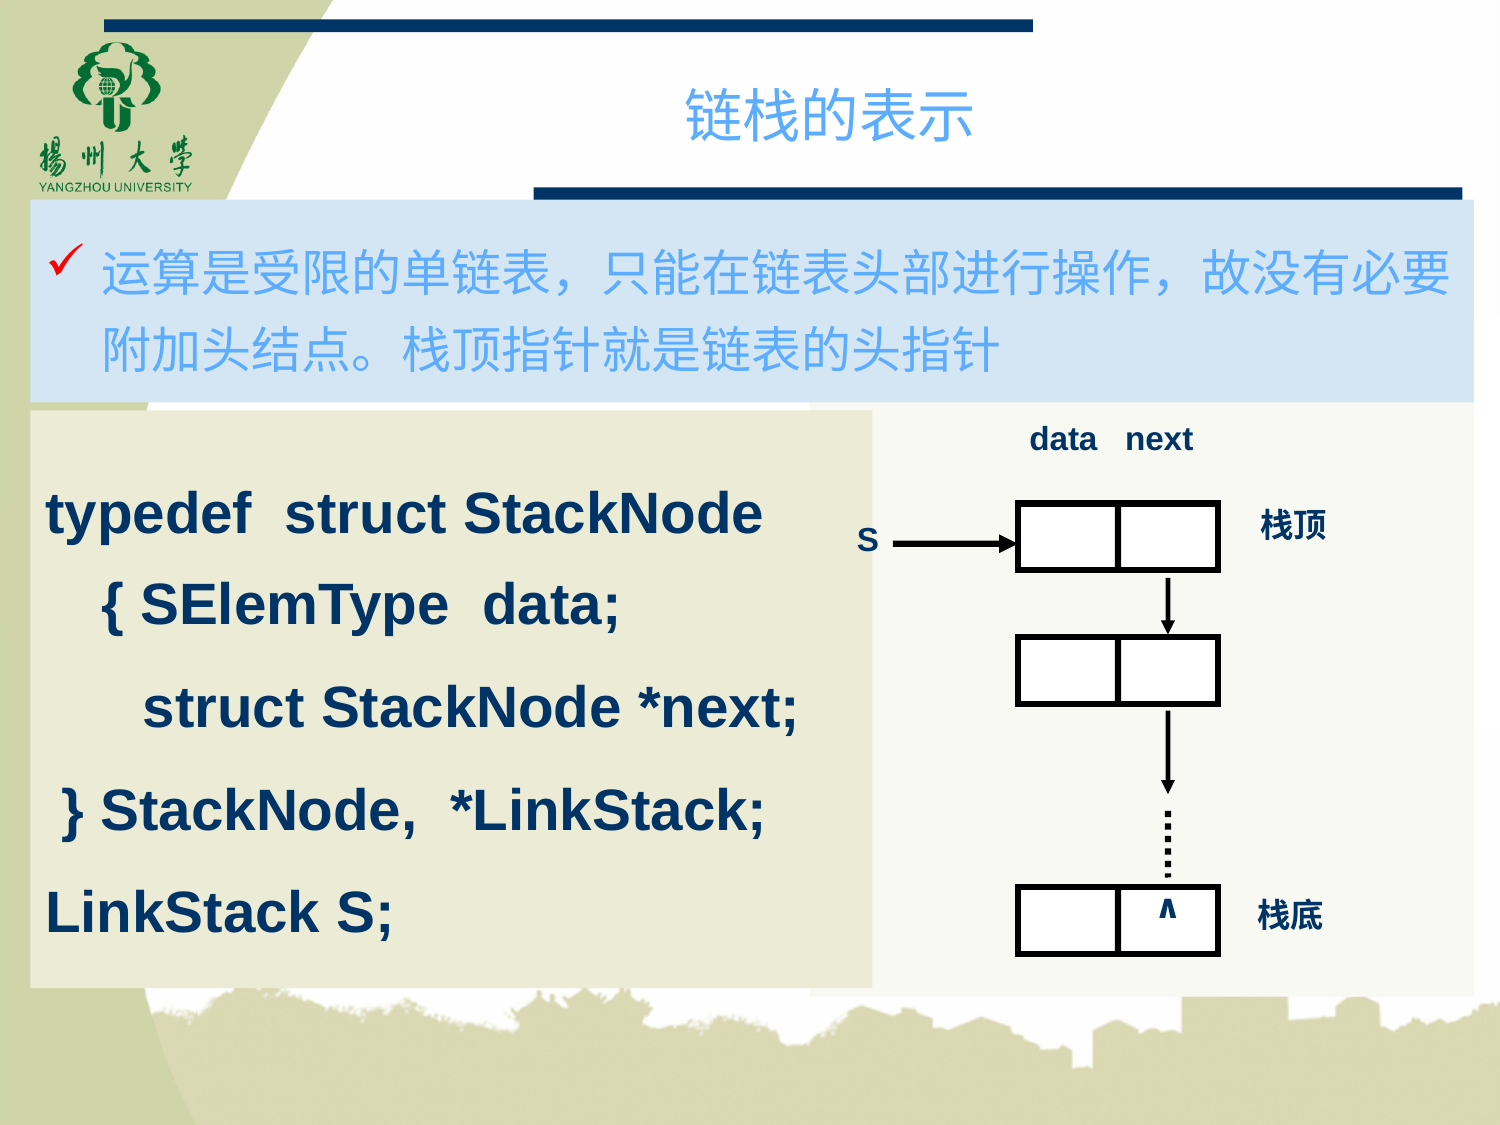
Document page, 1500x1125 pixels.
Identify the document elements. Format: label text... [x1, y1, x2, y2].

text_box typedef struct StackNode { SElemType data; struct StackNode *next; } StackNode, *LinkStack; LinkStack S; [30, 410, 873, 989]
text_box 运算是受限的单链表，只能在链表头部进行操作，故没有必要附加头结点。栈顶指针就是链表的头指针 [30, 199, 1474, 403]
picture [0, 0, 1500, 1125]
text_box [809, 403, 1474, 997]
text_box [830, 410, 1456, 954]
title 链栈的表示 [224, 39, 1436, 190]
